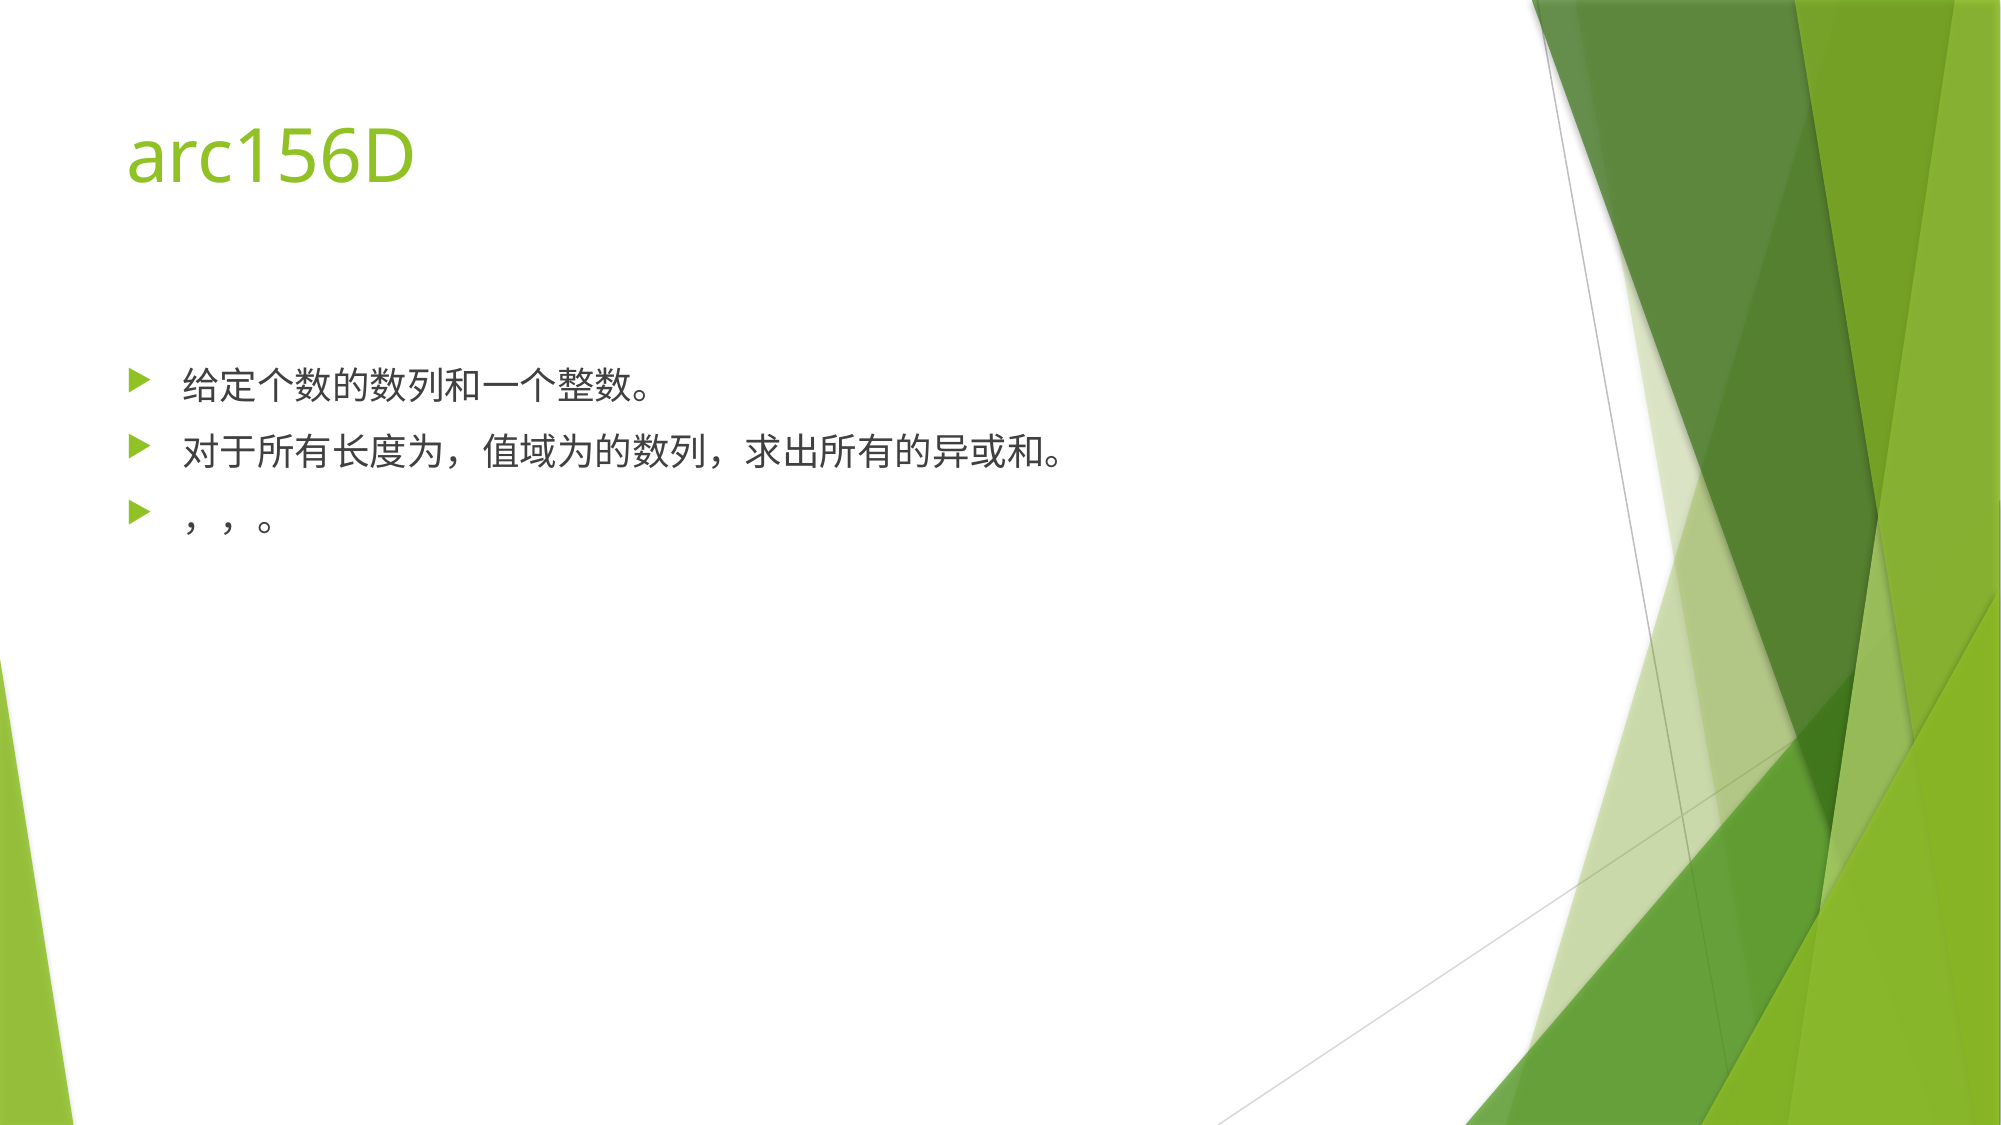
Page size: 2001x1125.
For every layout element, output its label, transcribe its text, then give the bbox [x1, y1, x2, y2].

title arc156D [111, 99, 1522, 317]
